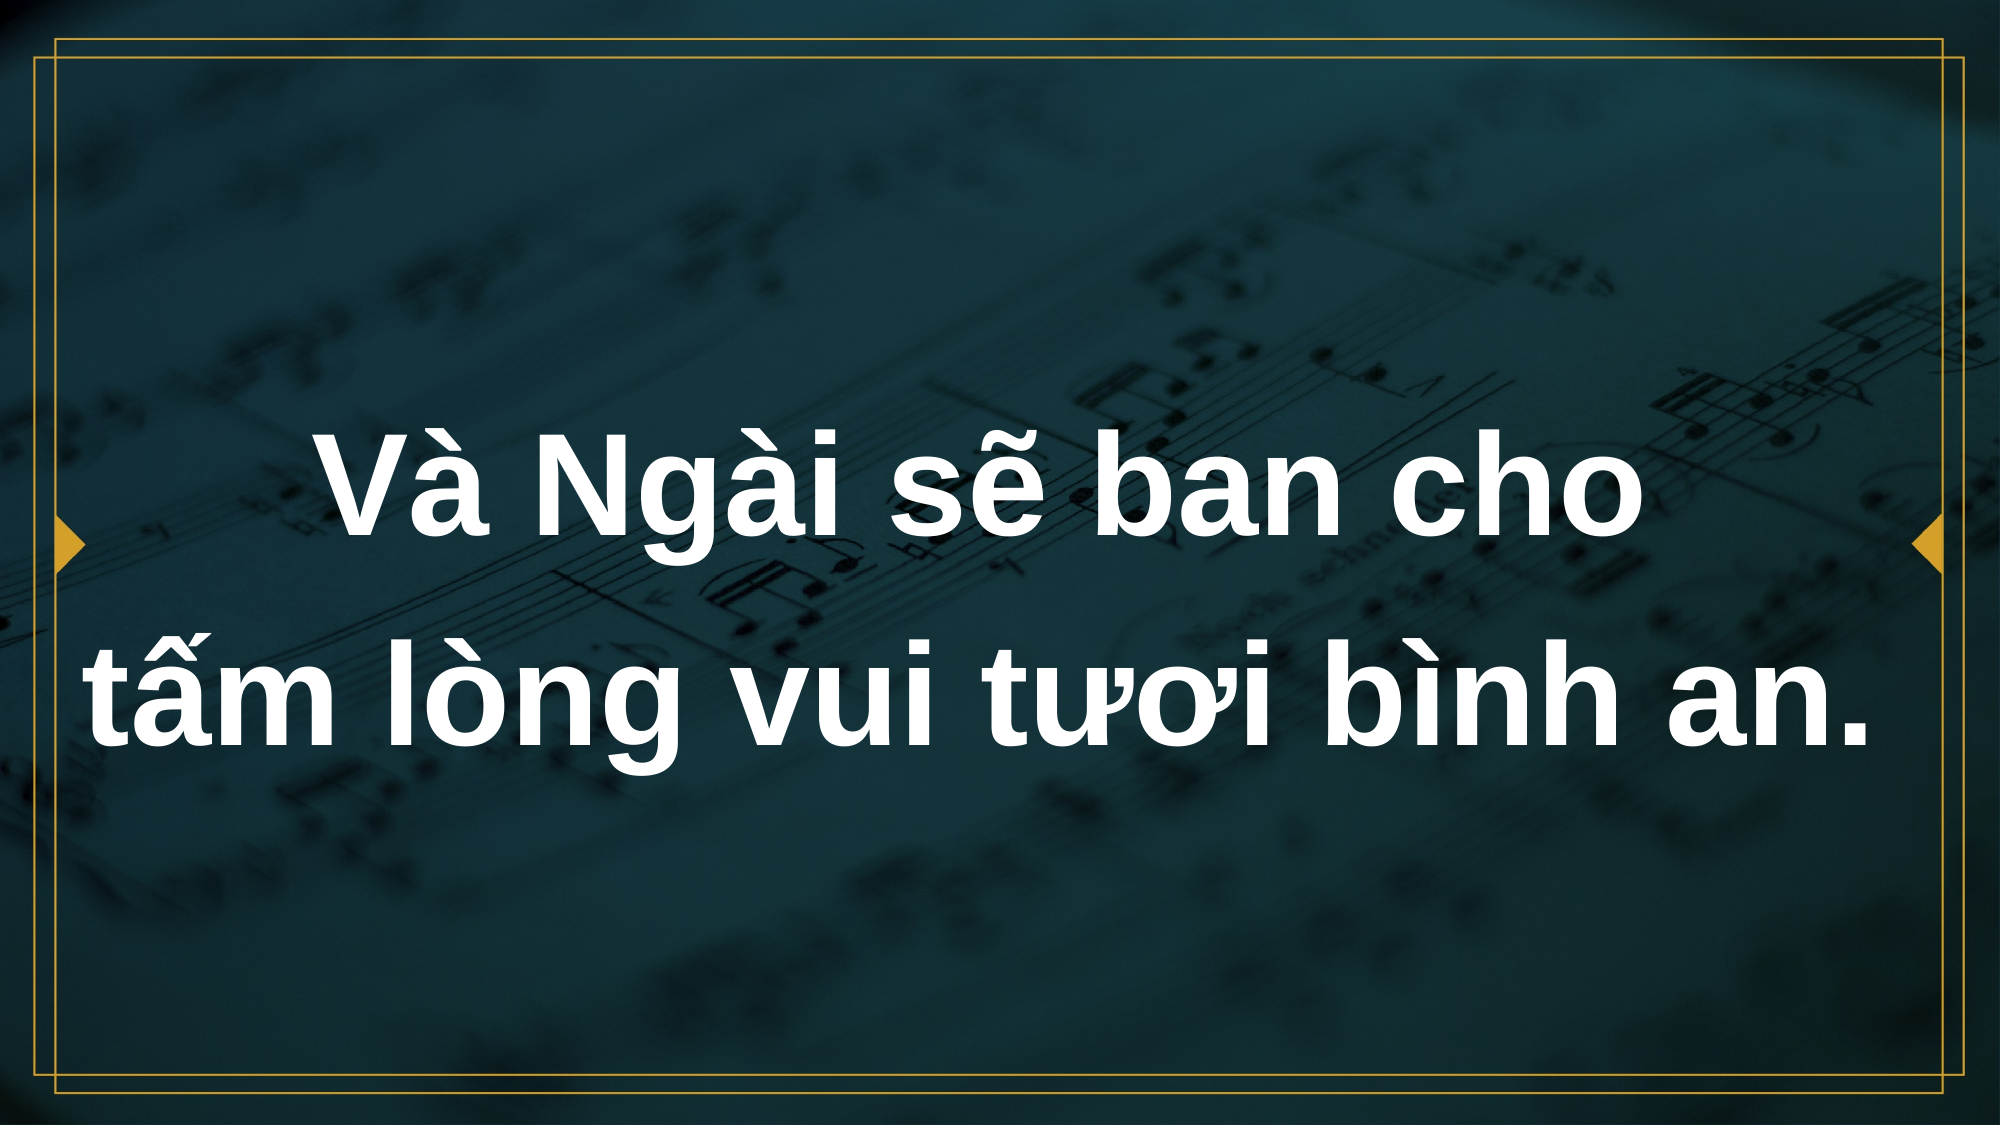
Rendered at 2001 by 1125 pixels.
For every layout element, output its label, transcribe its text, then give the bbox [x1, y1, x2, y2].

title Và Ngài sẽ ban cho tấm lòng vui tươi bình an. [55, 53, 1945, 1077]
picture [0, 0, 2000, 1125]
